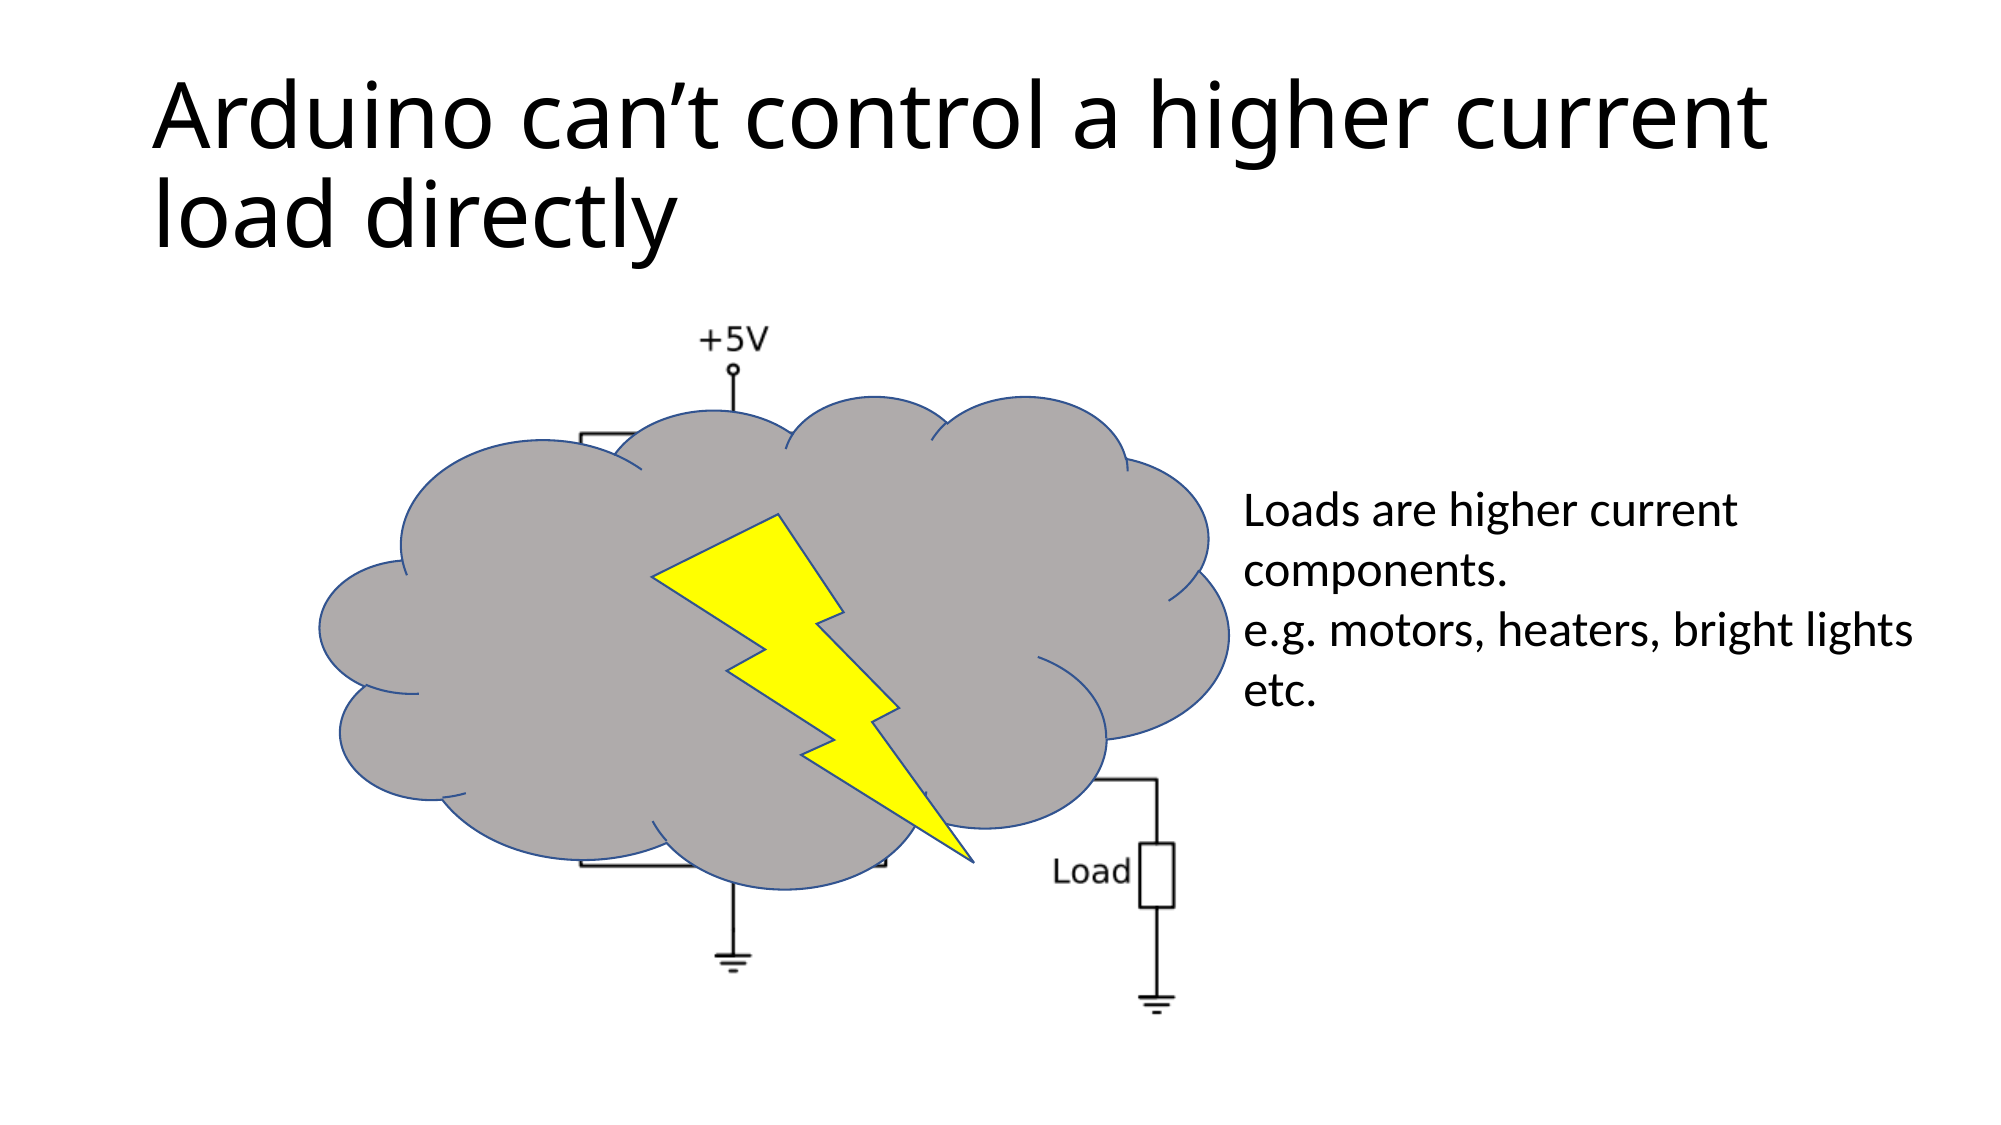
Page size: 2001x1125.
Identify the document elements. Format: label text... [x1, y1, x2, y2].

picture [522, 306, 1229, 1071]
text_box [318, 440, 522, 853]
text_box Loads are higher current components. e.g. motors, heaters, bright lights etc. [1229, 469, 1951, 724]
title Arduino can’t control a higher current load directly [137, 59, 1863, 278]
